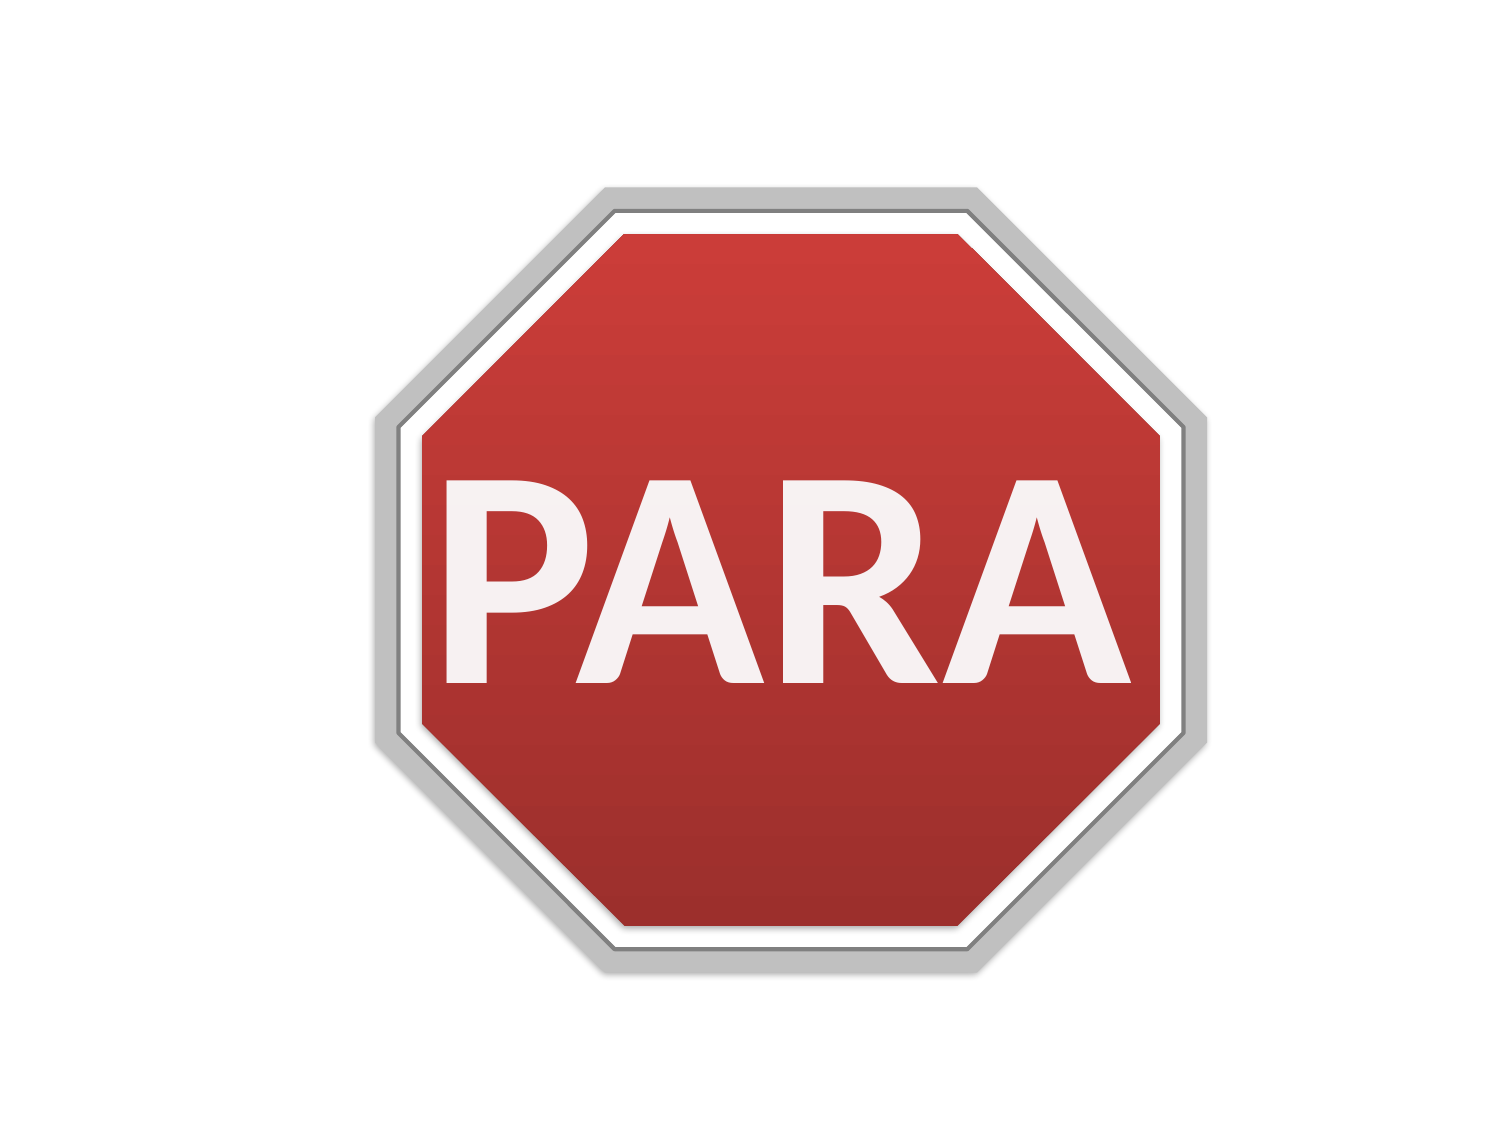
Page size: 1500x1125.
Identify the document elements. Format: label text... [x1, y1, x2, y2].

text_box [452, 754, 1130, 926]
text_box [495, 234, 1087, 363]
text_box [459, 208, 1123, 363]
text_box [1148, 424, 1161, 736]
text_box [396, 408, 414, 752]
text_box PARA [414, 363, 1148, 754]
text_box [416, 388, 1186, 952]
text_box [375, 187, 1208, 973]
